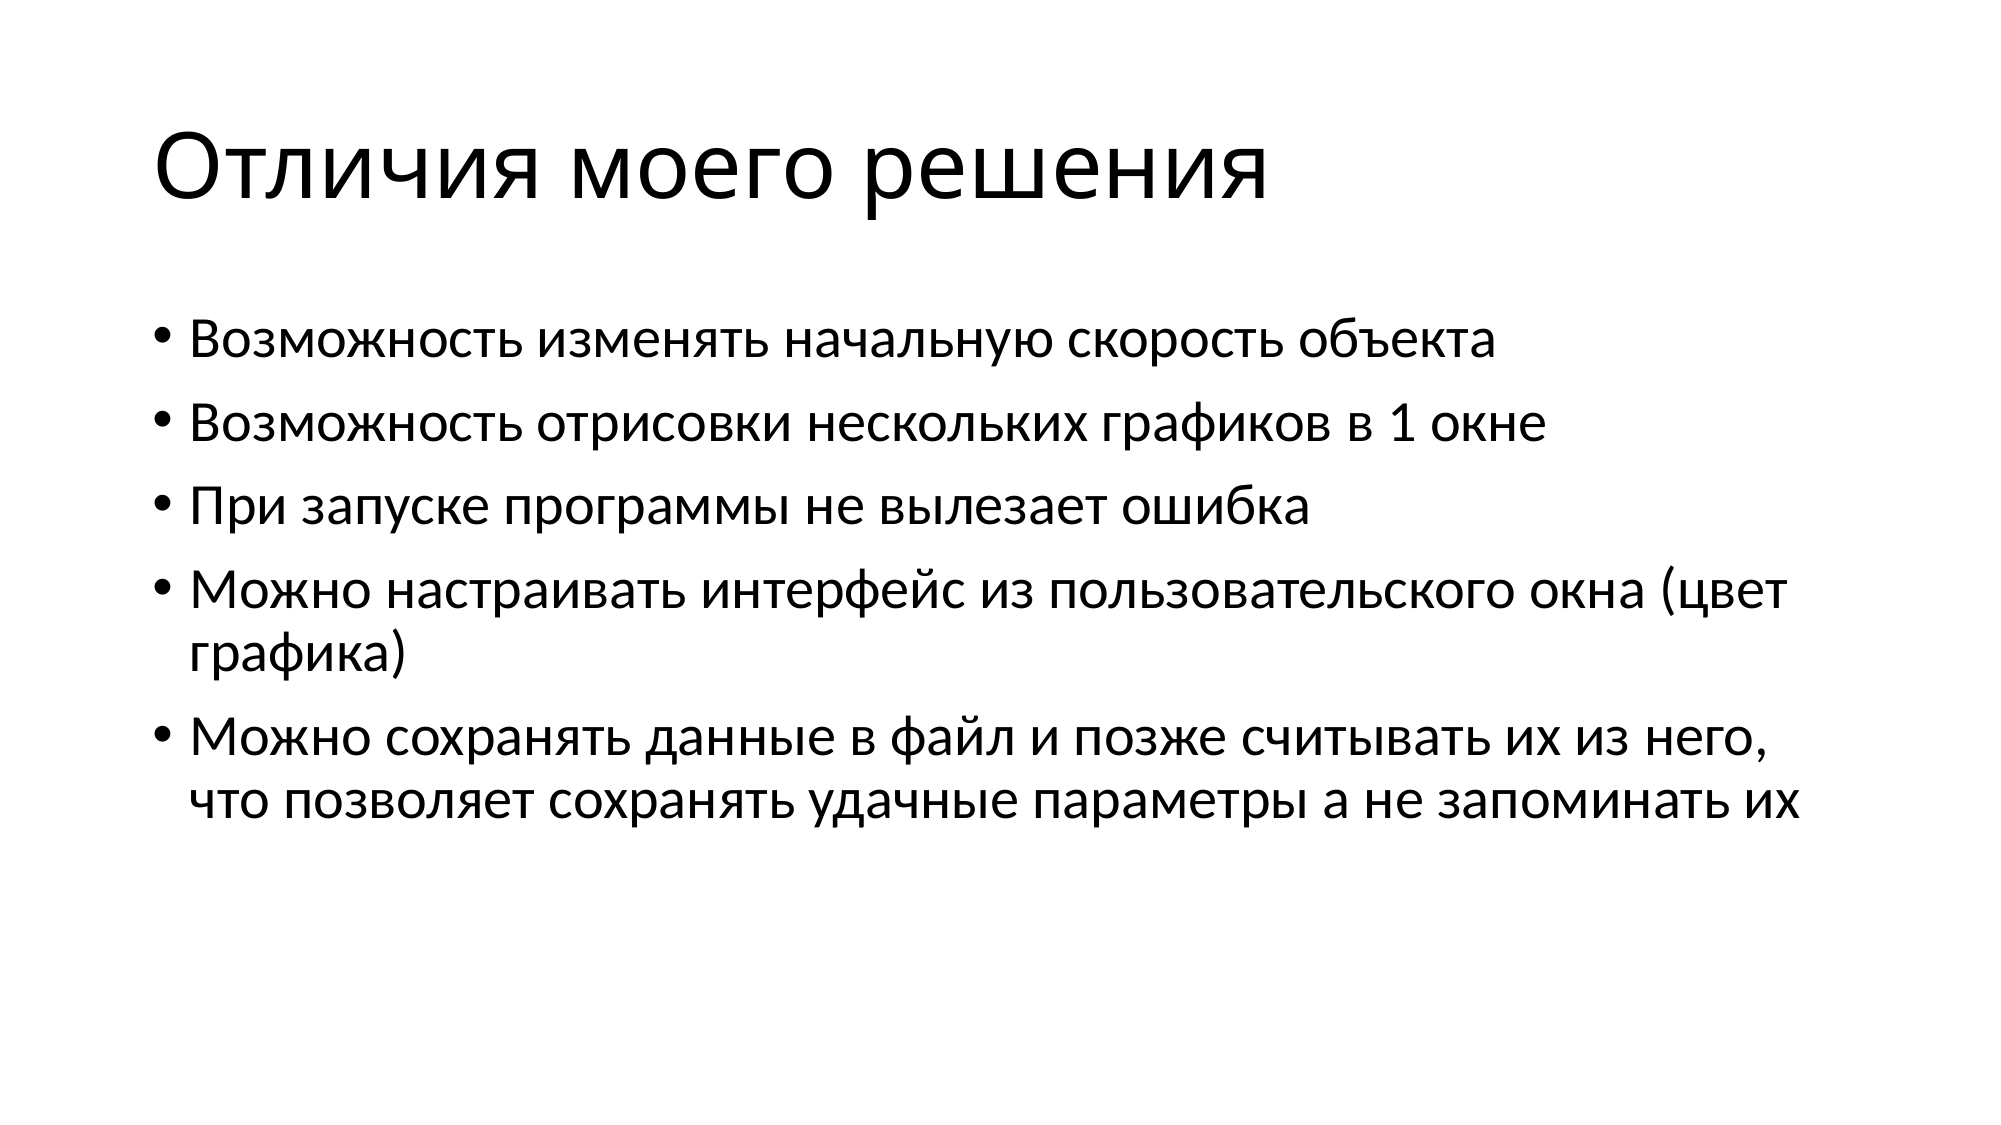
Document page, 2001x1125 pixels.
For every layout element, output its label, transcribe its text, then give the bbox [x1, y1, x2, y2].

title Отличия моего решения [137, 59, 1863, 278]
list Возможность изменять начальную скорость объекта Возможность отрисовки нескольких графиков в 1 окне При запуске программы не вылезает ошибка Можно настраивать интерфейс из пользовательского окна (цвет графика) Можно сохранять данные в файл и позже считывать их из него, что позволяет сохранять удачные параметры а не запоминать их [137, 299, 1863, 1014]
